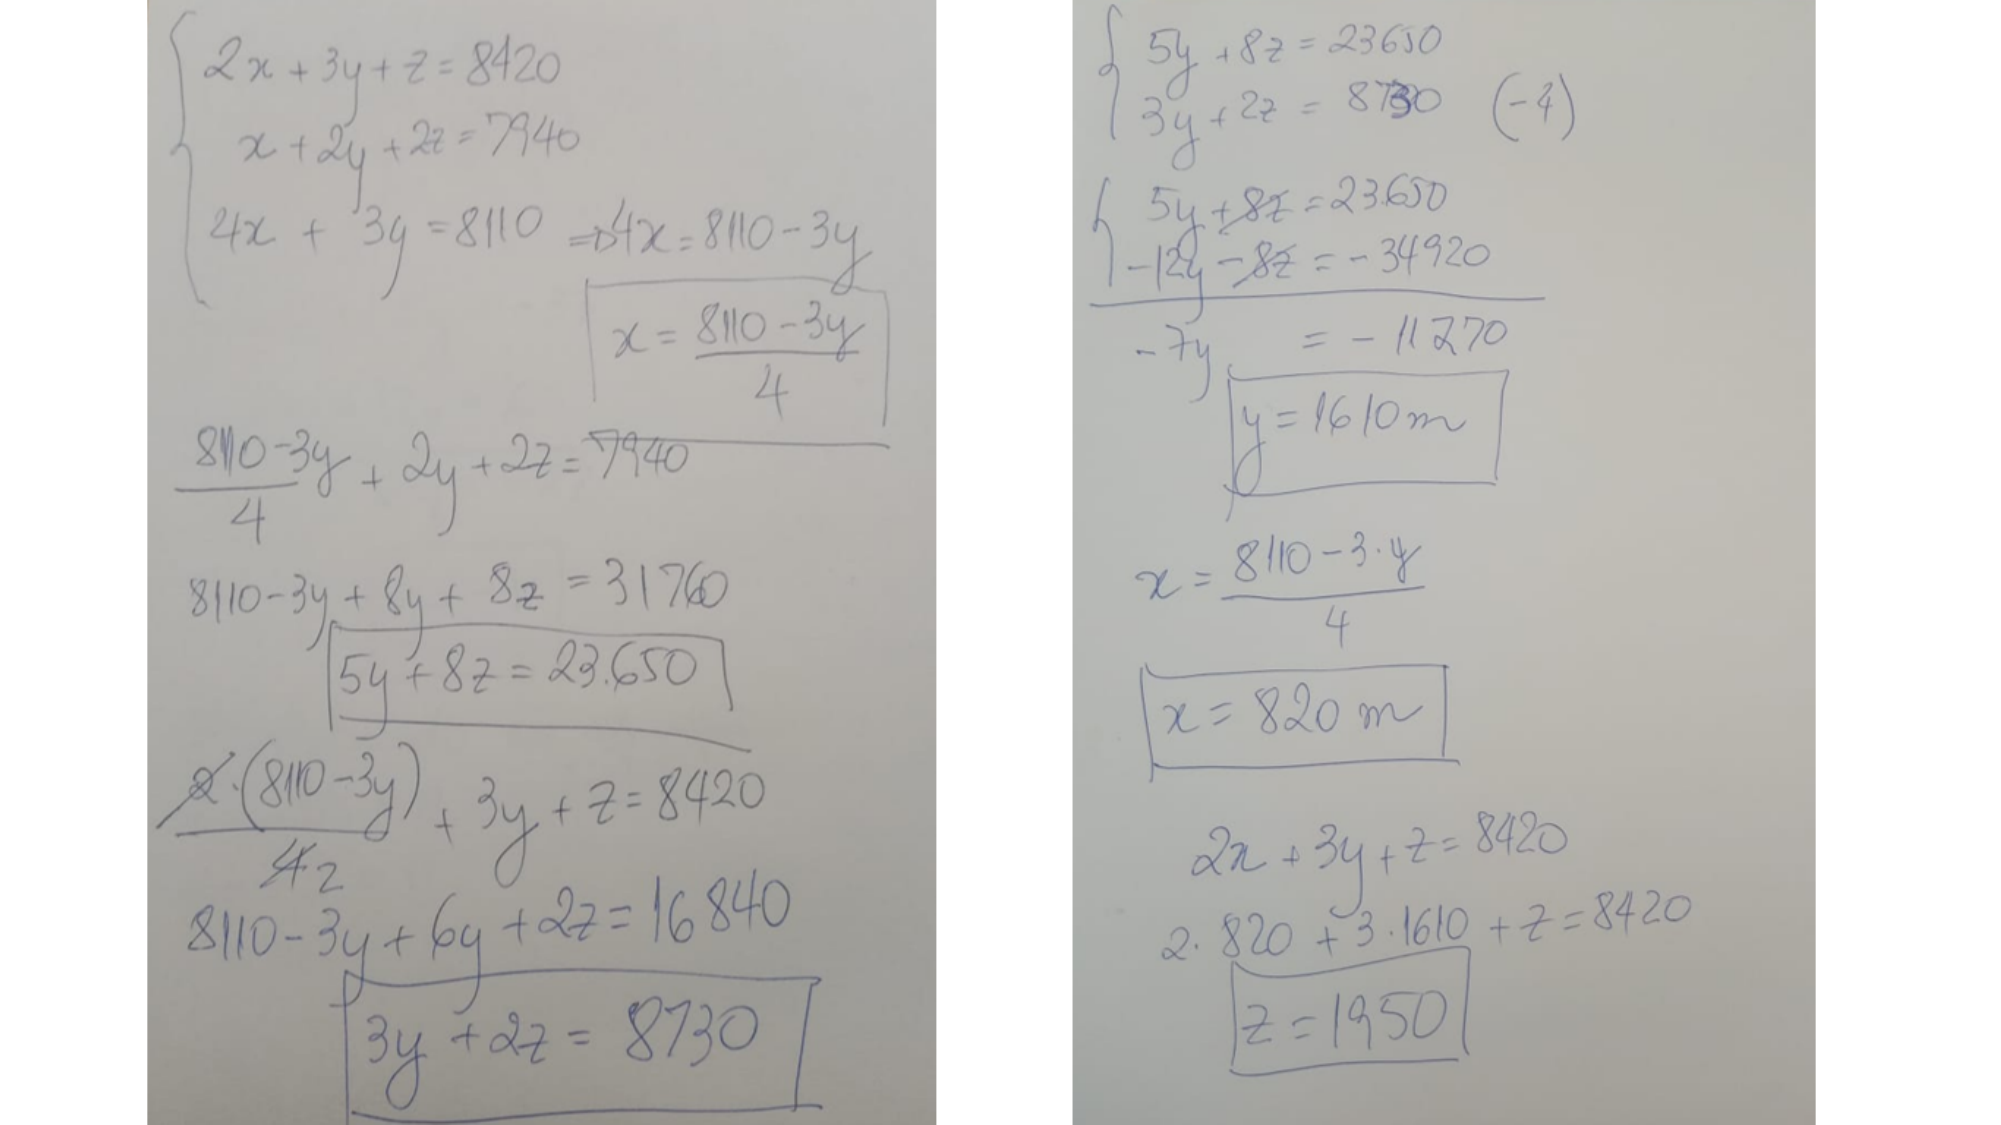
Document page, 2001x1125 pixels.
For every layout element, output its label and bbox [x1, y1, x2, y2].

picture [147, 0, 1816, 1125]
